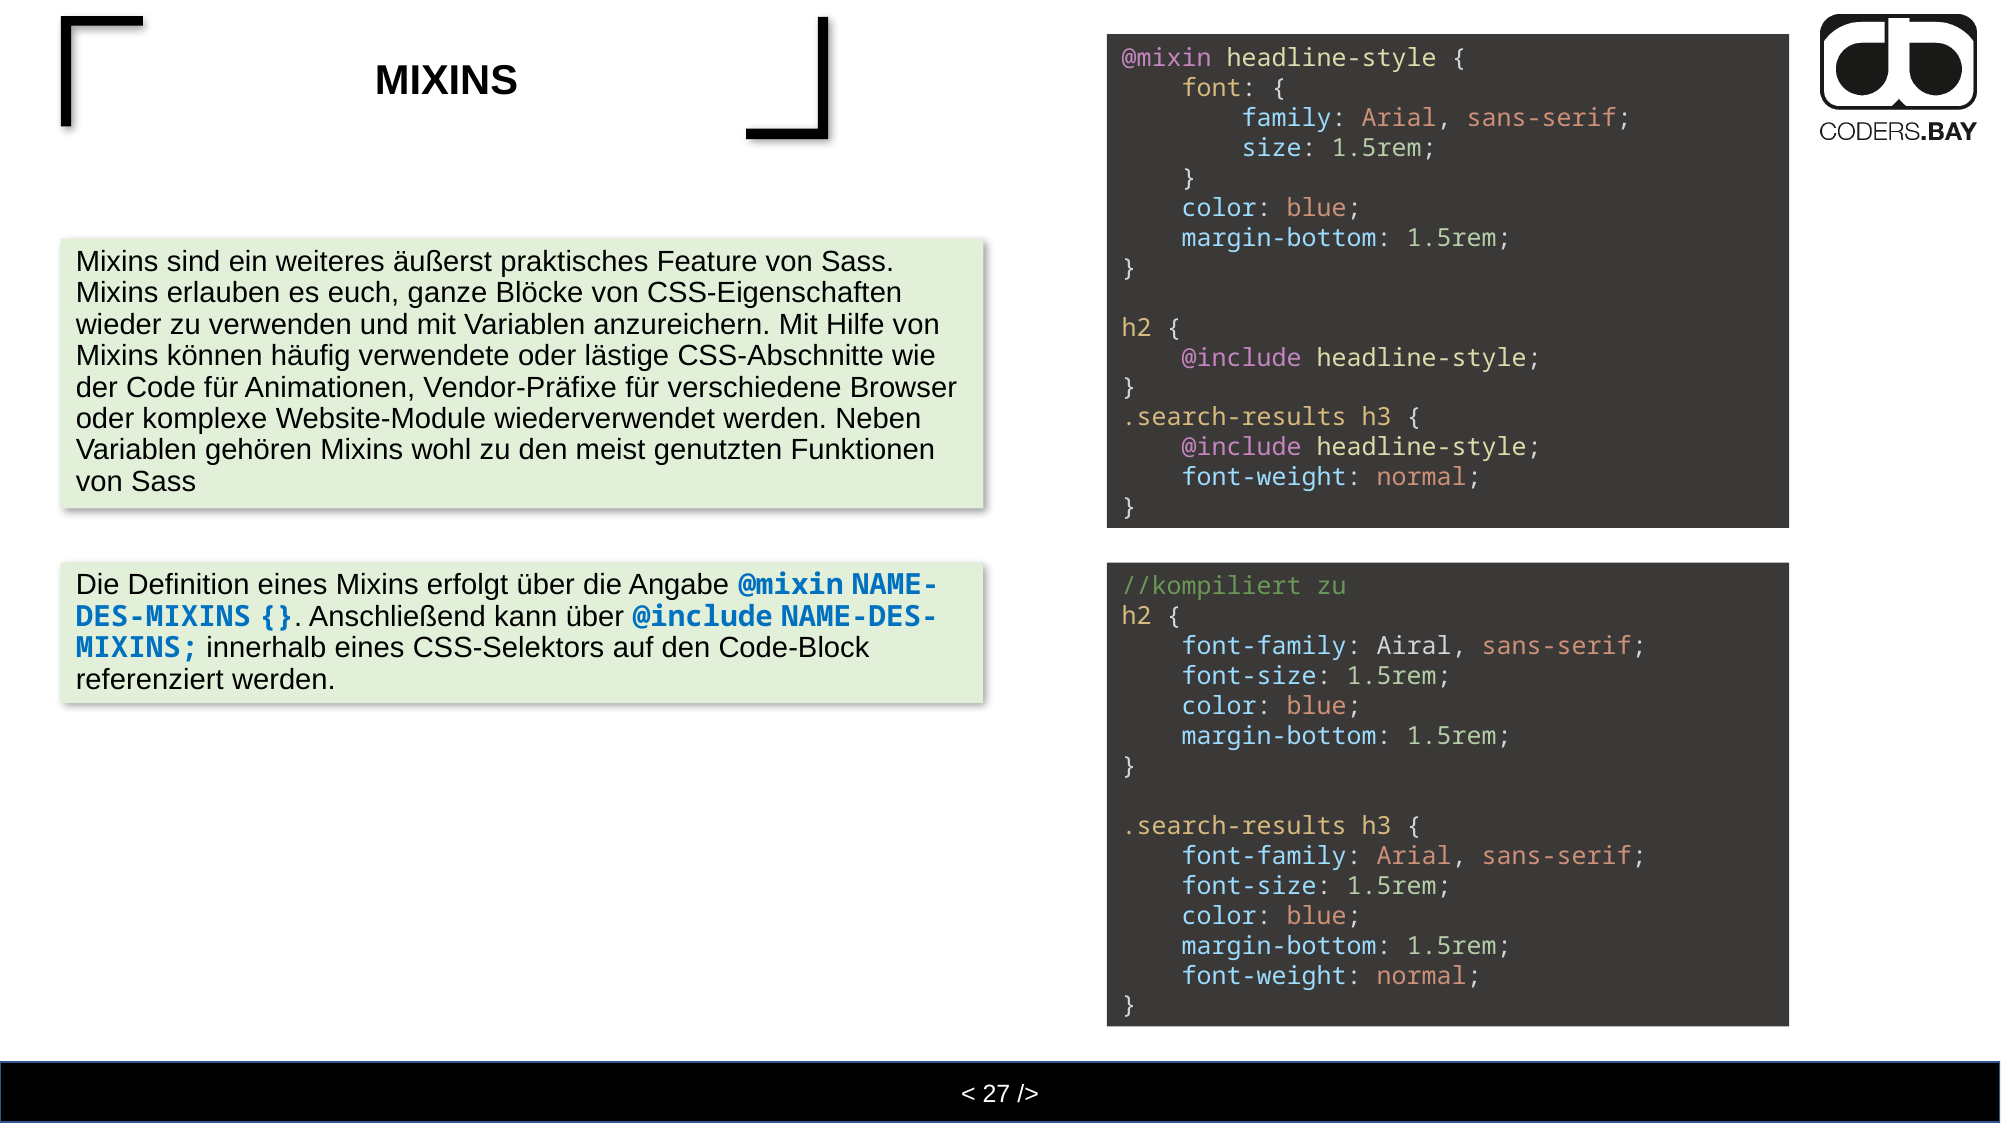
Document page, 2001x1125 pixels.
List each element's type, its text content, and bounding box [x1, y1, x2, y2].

list Mixins sind ein weiteres äußerst praktisches Feature von Sass. Mixins erlauben es euch, ganze Blöcke von CSS-Eigenschaften wieder zu verwenden und mit Variablen anzureichern. Mit Hilfe von Mixins können häufig verwendete oder lästige CSS-Abschnitte wie der Code für Animationen, Vendor-Präfixe für verschiedene Browser oder komplexe Website-Module wiederverwendet werden. Neben Variablen gehören Mixins wohl zu den meist genutzten Funktionen von Sass [60, 238, 984, 509]
text_box //kompiliert zu h2 { font-family: Airal, sans-serif; font-size: 1.5rem; color: blue; margin-bottom: 1.5rem; } .search-results h3 { font-family: Arial, sans-serif; font-size: 1.5rem; color: blue; margin-bottom: 1.5rem; font-weight: normal; } [1106, 562, 1790, 1027]
picture [1820, 14, 1977, 140]
text_box @mixin headline-style { font: { family: Arial, sans-serif; size: 1.5rem; } color: blue; margin-bottom: 1.5rem; } h2 { @include headline-style; } .search-results h3 { @include headline-style; font-weight: normal; } [1106, 34, 1790, 528]
title Mixins [79, 36, 814, 127]
text_box Die Definition eines Mixins erfolgt über die Angabe @mixin NAME-DES-MIXINS {}. Anschließend kann über @include NAME-DES-MIXINS; innerhalb eines CSS-Selektors auf den Code-Block referenziert werden. [60, 562, 984, 704]
